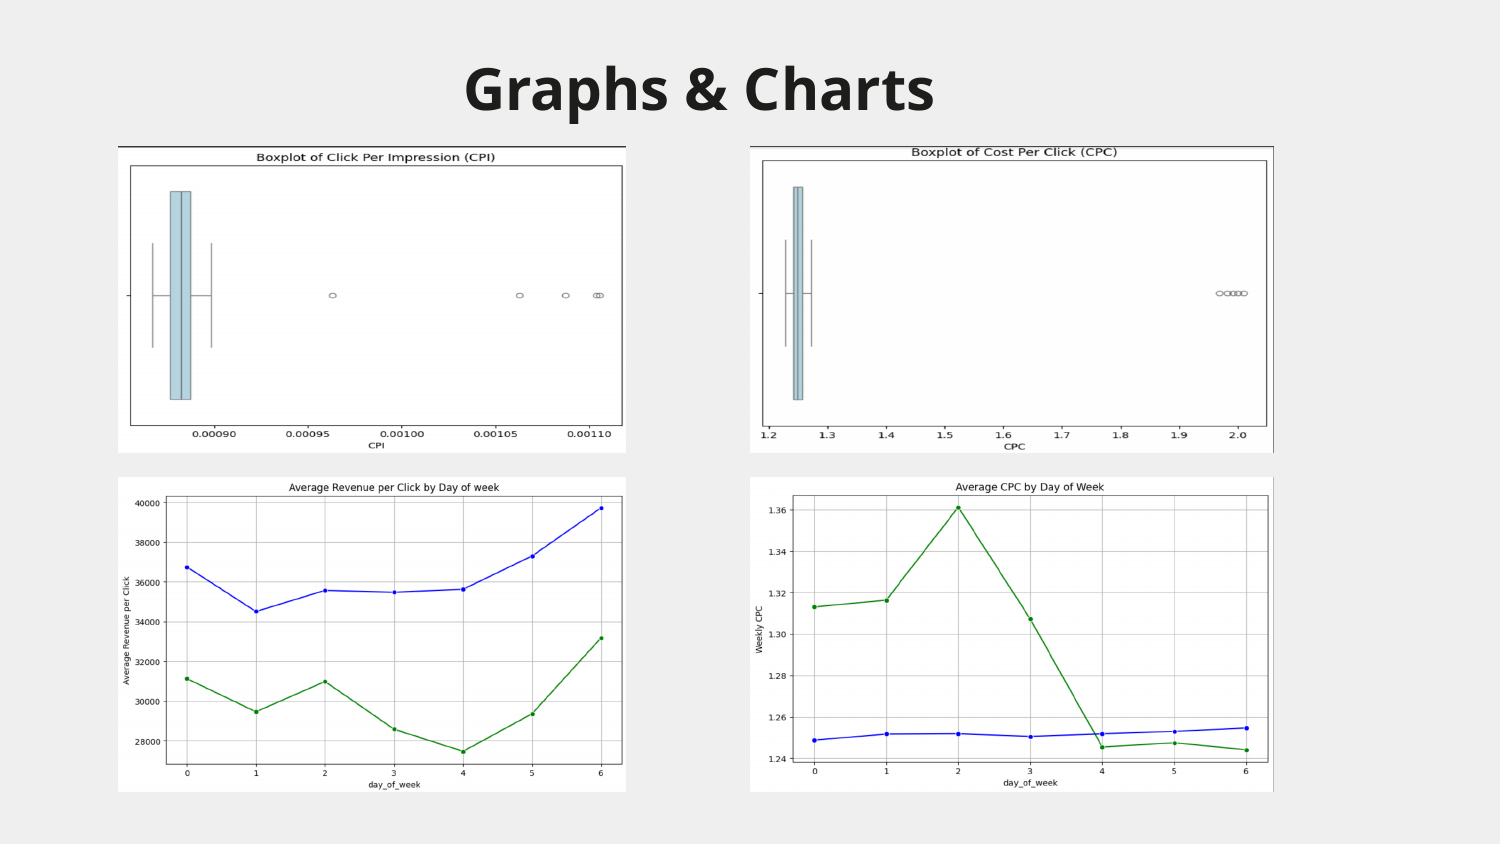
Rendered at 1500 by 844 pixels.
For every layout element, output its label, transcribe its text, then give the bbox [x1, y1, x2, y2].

picture [749, 477, 1274, 792]
picture [749, 146, 1274, 453]
picture [118, 477, 626, 792]
title Graphs & Charts [363, 39, 1036, 134]
picture [118, 146, 626, 453]
